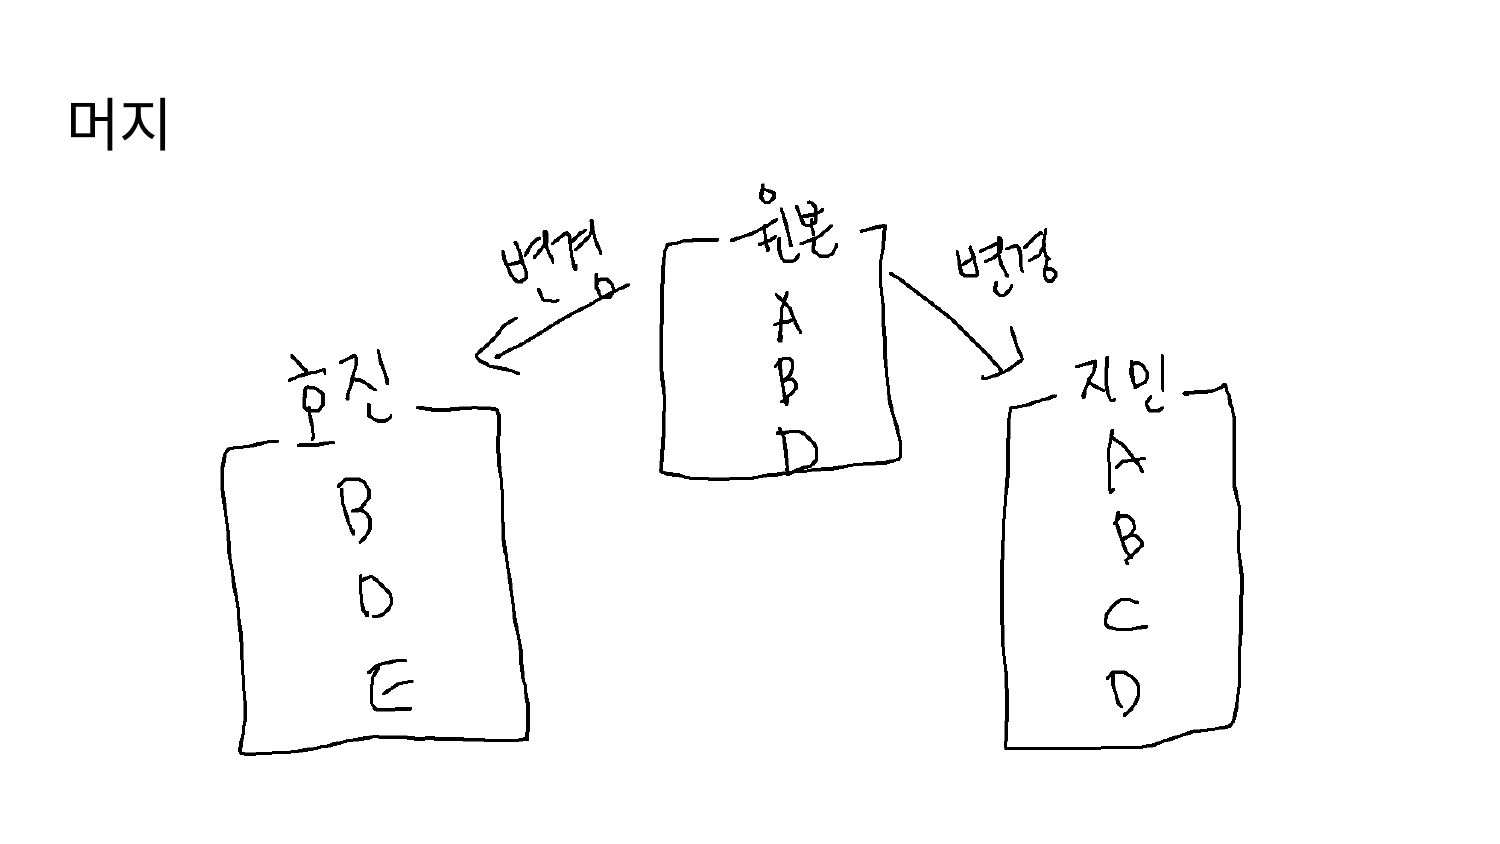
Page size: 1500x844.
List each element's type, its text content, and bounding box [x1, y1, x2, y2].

picture [191, 166, 1309, 794]
title 머지 [51, 72, 1449, 167]
